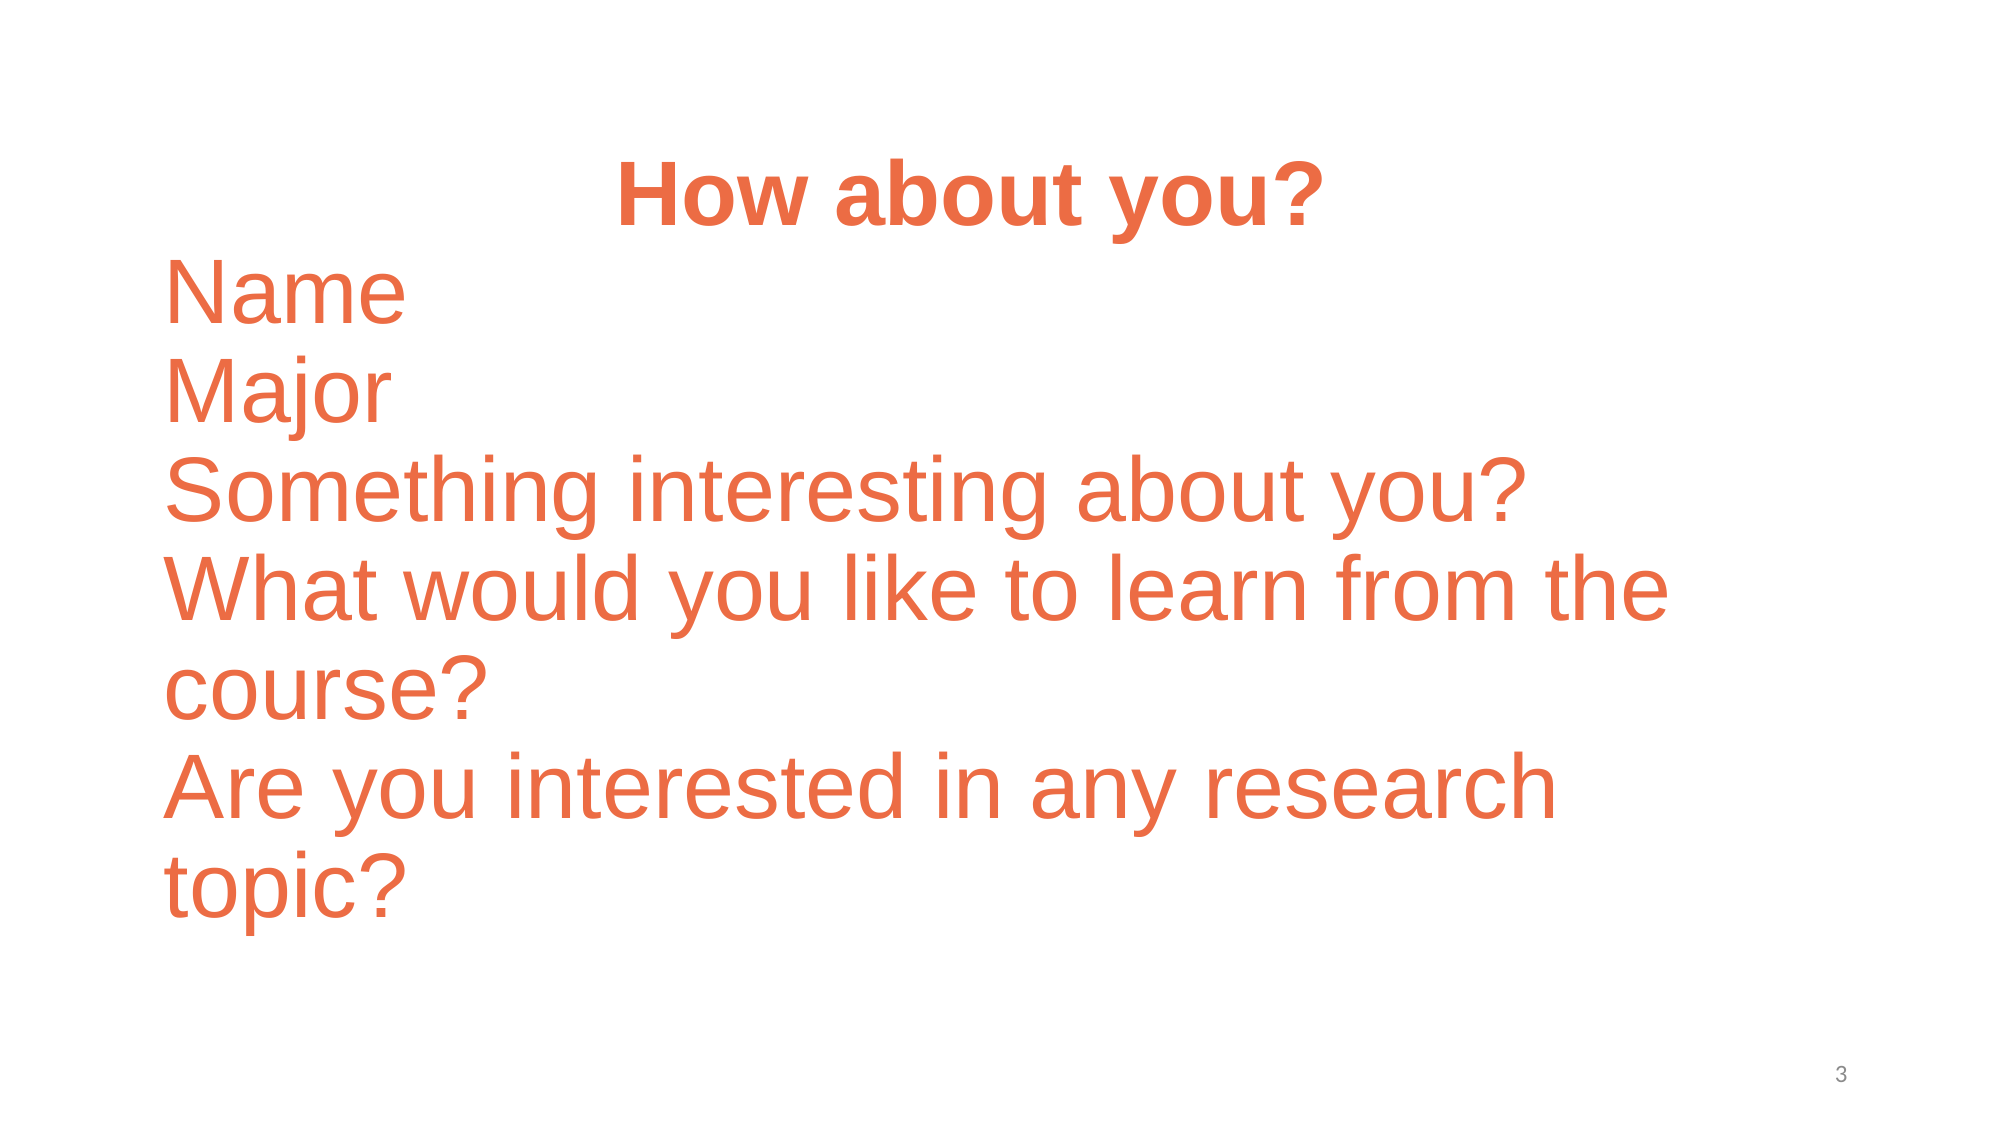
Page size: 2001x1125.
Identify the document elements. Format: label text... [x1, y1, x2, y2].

slide_number 3 [1412, 1042, 1863, 1103]
text_box How about you? Name Major Something interesting about you? What would you like to learn from the course? Are you interested in any research topic? [149, 138, 1795, 923]
